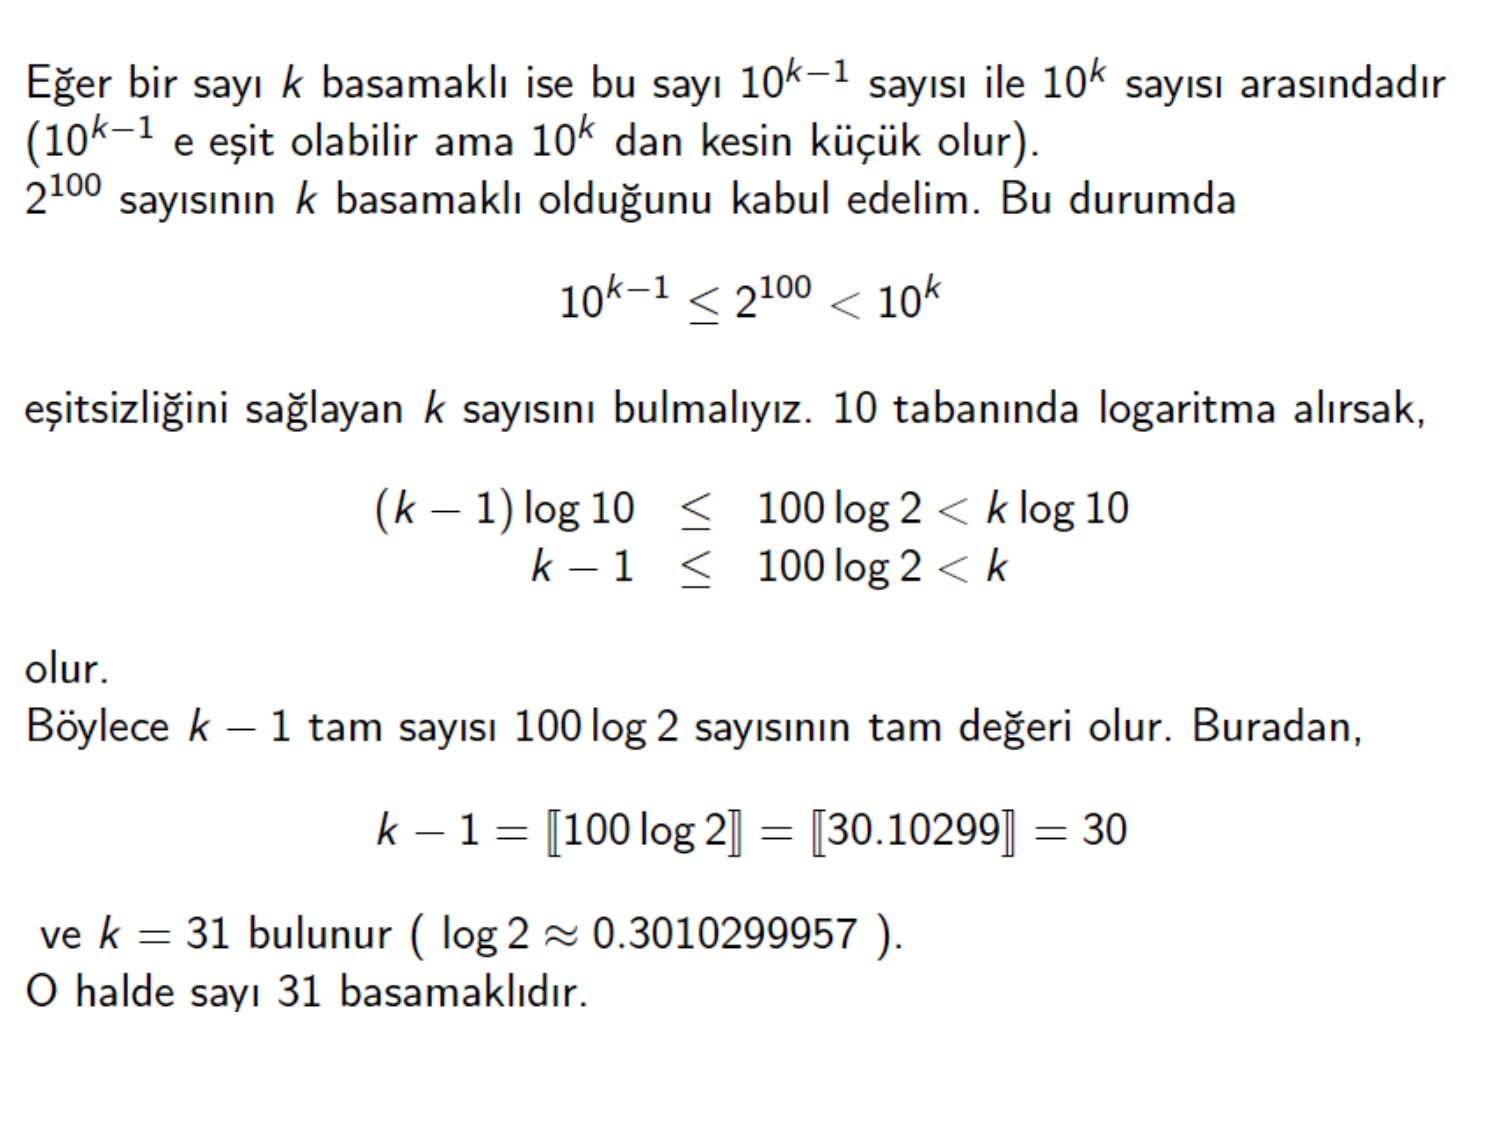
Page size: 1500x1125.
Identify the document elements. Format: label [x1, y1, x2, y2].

picture [5, 54, 1469, 1012]
